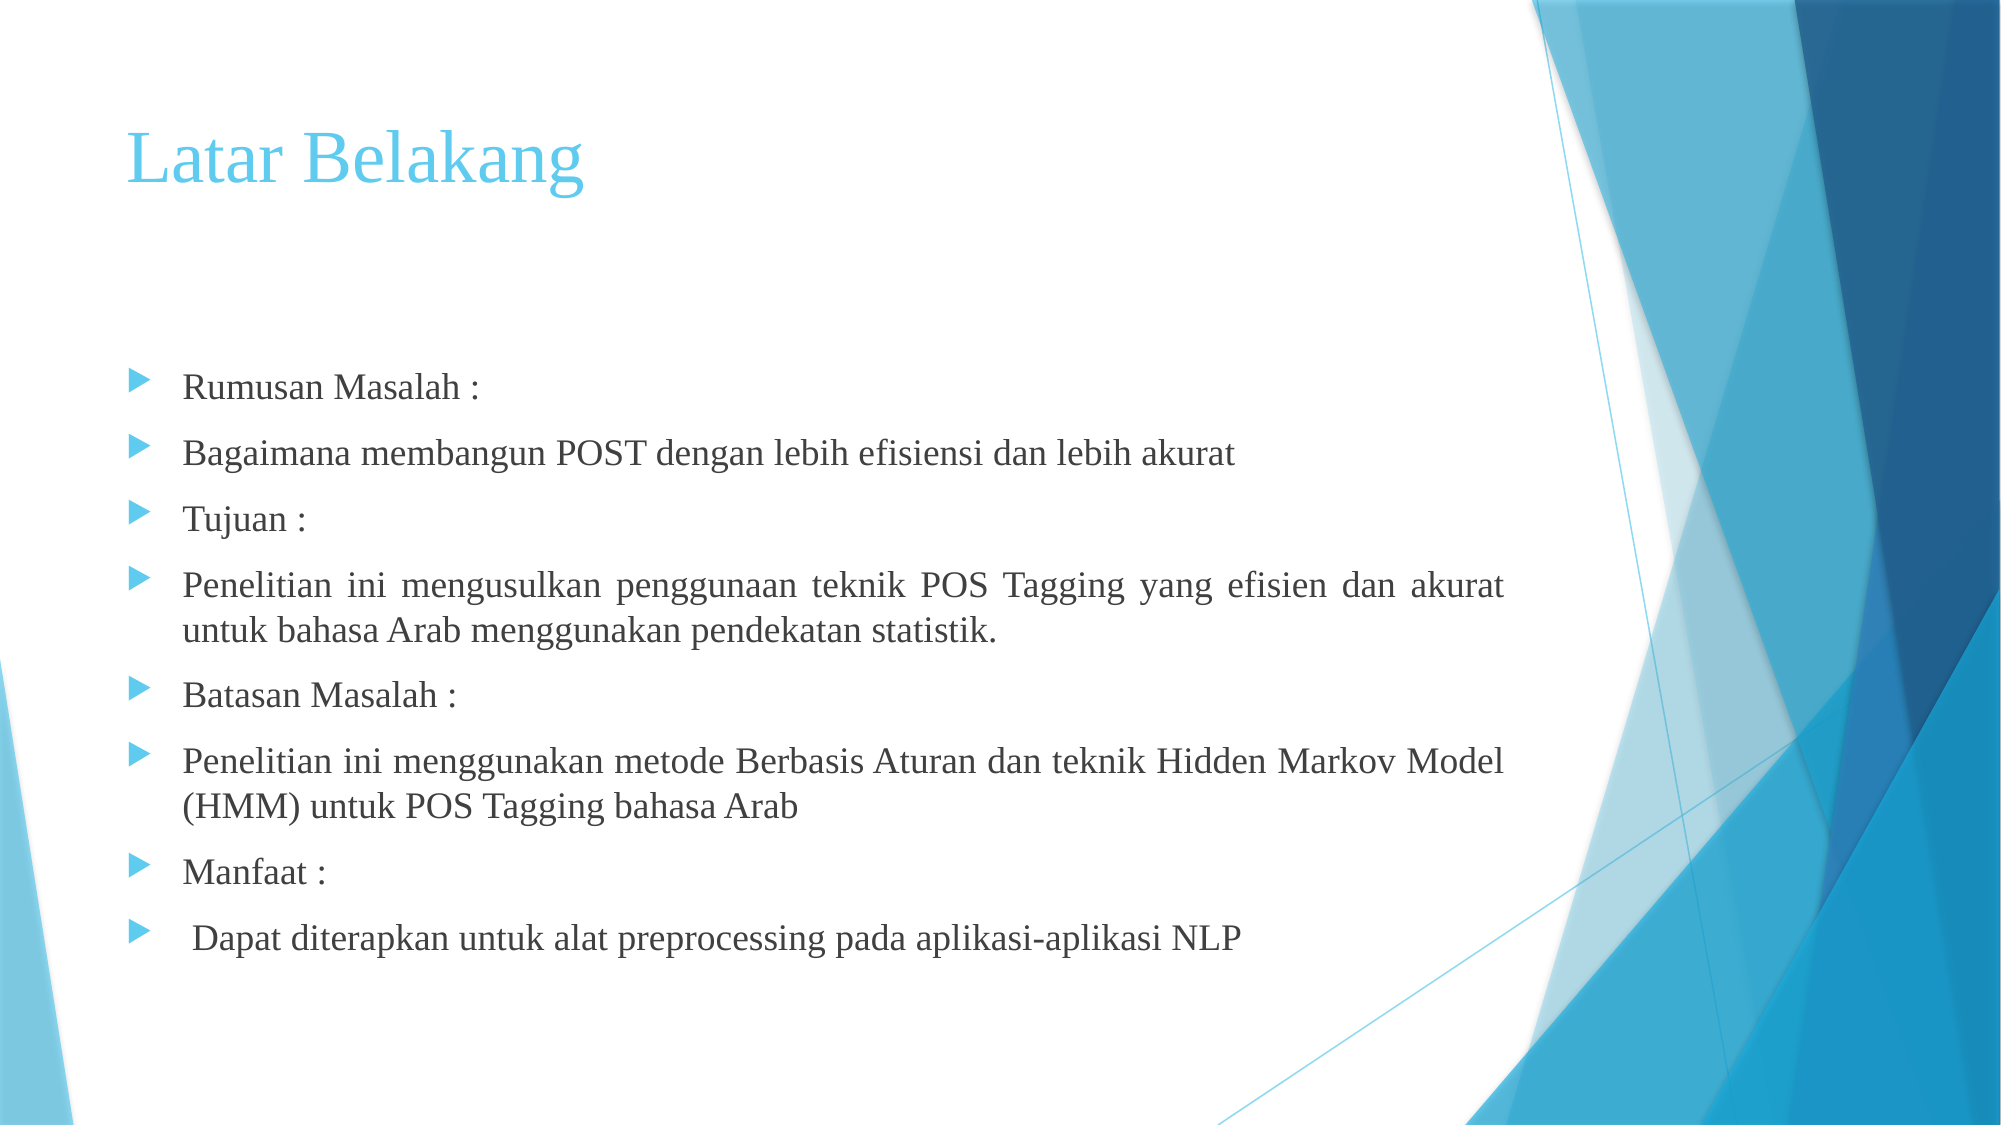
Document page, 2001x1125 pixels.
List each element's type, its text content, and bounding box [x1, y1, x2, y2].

list Rumusan Masalah : Bagaimana membangun POST dengan lebih efisiensi dan lebih akurat Tujuan : Penelitian ini mengusulkan penggunaan teknik POS Tagging yang efisien dan akurat untuk bahasa Arab menggunakan pendekatan statistik. Batasan Masalah : Penelitian ini menggunakan metode Berbasis Aturan dan teknik Hidden Markov Model (HMM) untuk POS Tagging bahasa Arab Manfaat : Dapat diterapkan untuk alat preprocessing pada aplikasi-aplikasi NLP [111, 354, 1522, 992]
title Latar Belakang [111, 99, 1522, 317]
